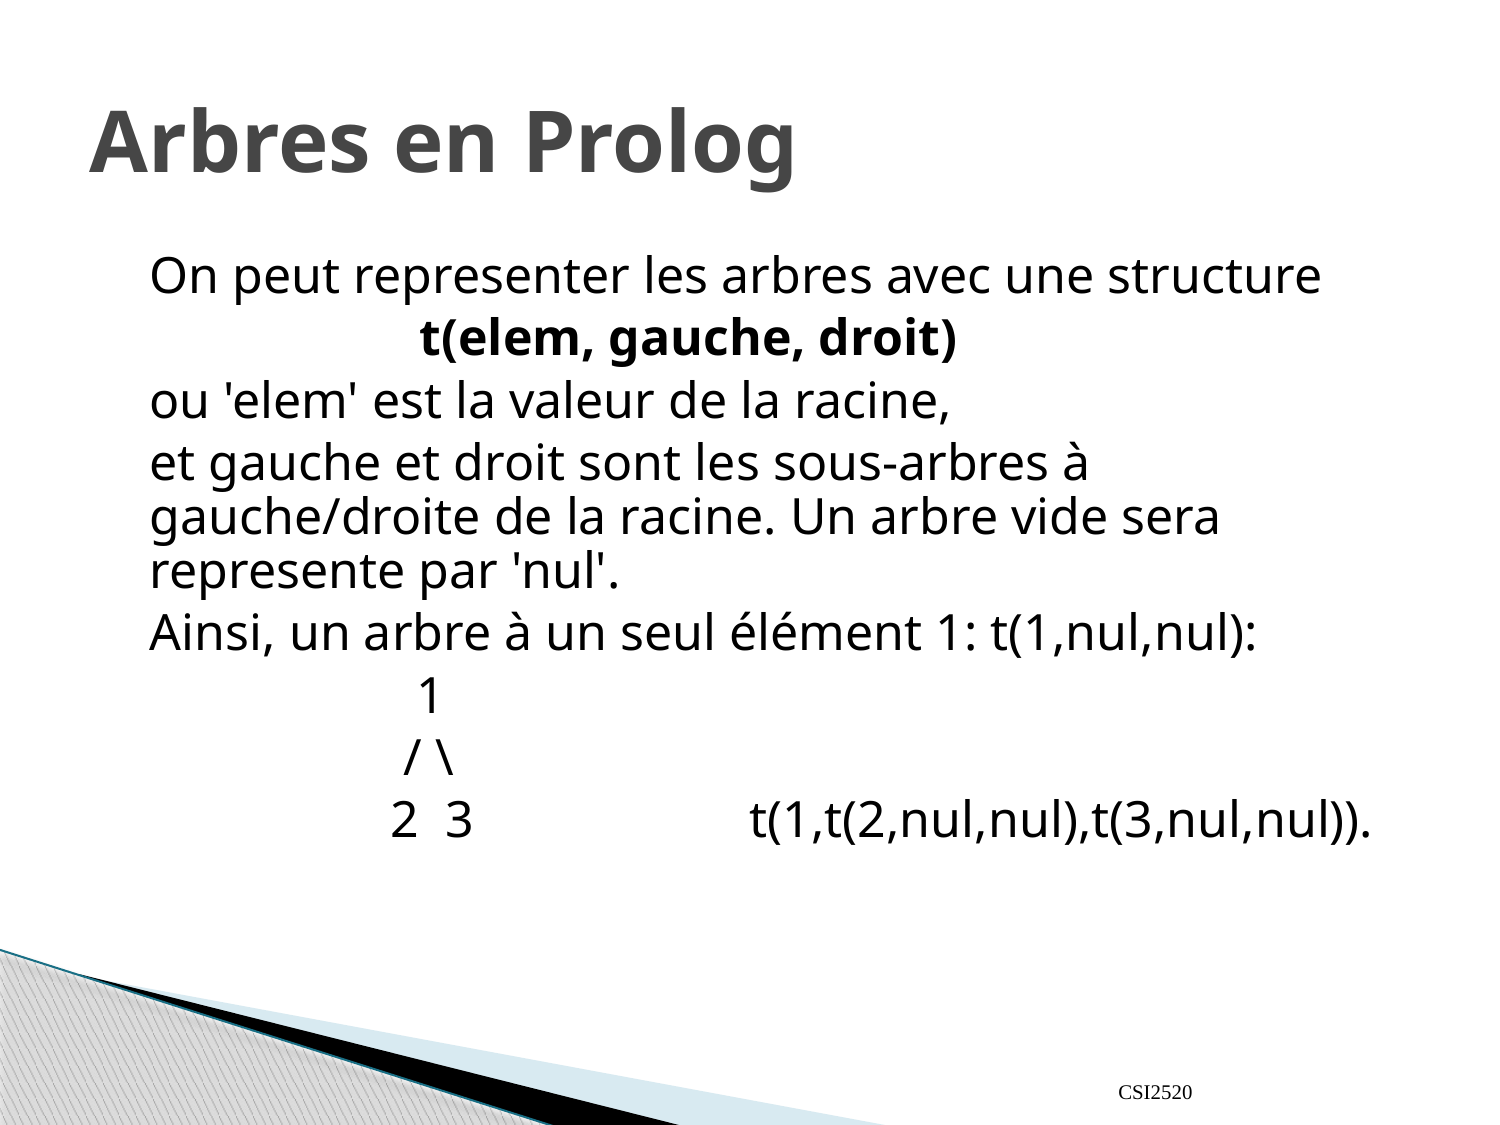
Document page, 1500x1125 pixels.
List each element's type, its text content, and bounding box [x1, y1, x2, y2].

list On peut representer les arbres avec une structure t(elem, gauche, droit) ou 'elem' est la valeur de la racine, et gauche et droit sont les sous-arbres à gauche/droite de la racine. Un arbre vide sera represente par 'nul'. Ainsi, un arbre à un seul élément 1: t(1,nul,nul): 1 / \ 2 3 t(1,t(2,nul,nul),t(3,nul,nul)). [75, 243, 1425, 986]
slide_number CSI2520 [1103, 1051, 1419, 1112]
title Arbres en Prolog [75, 45, 1425, 233]
